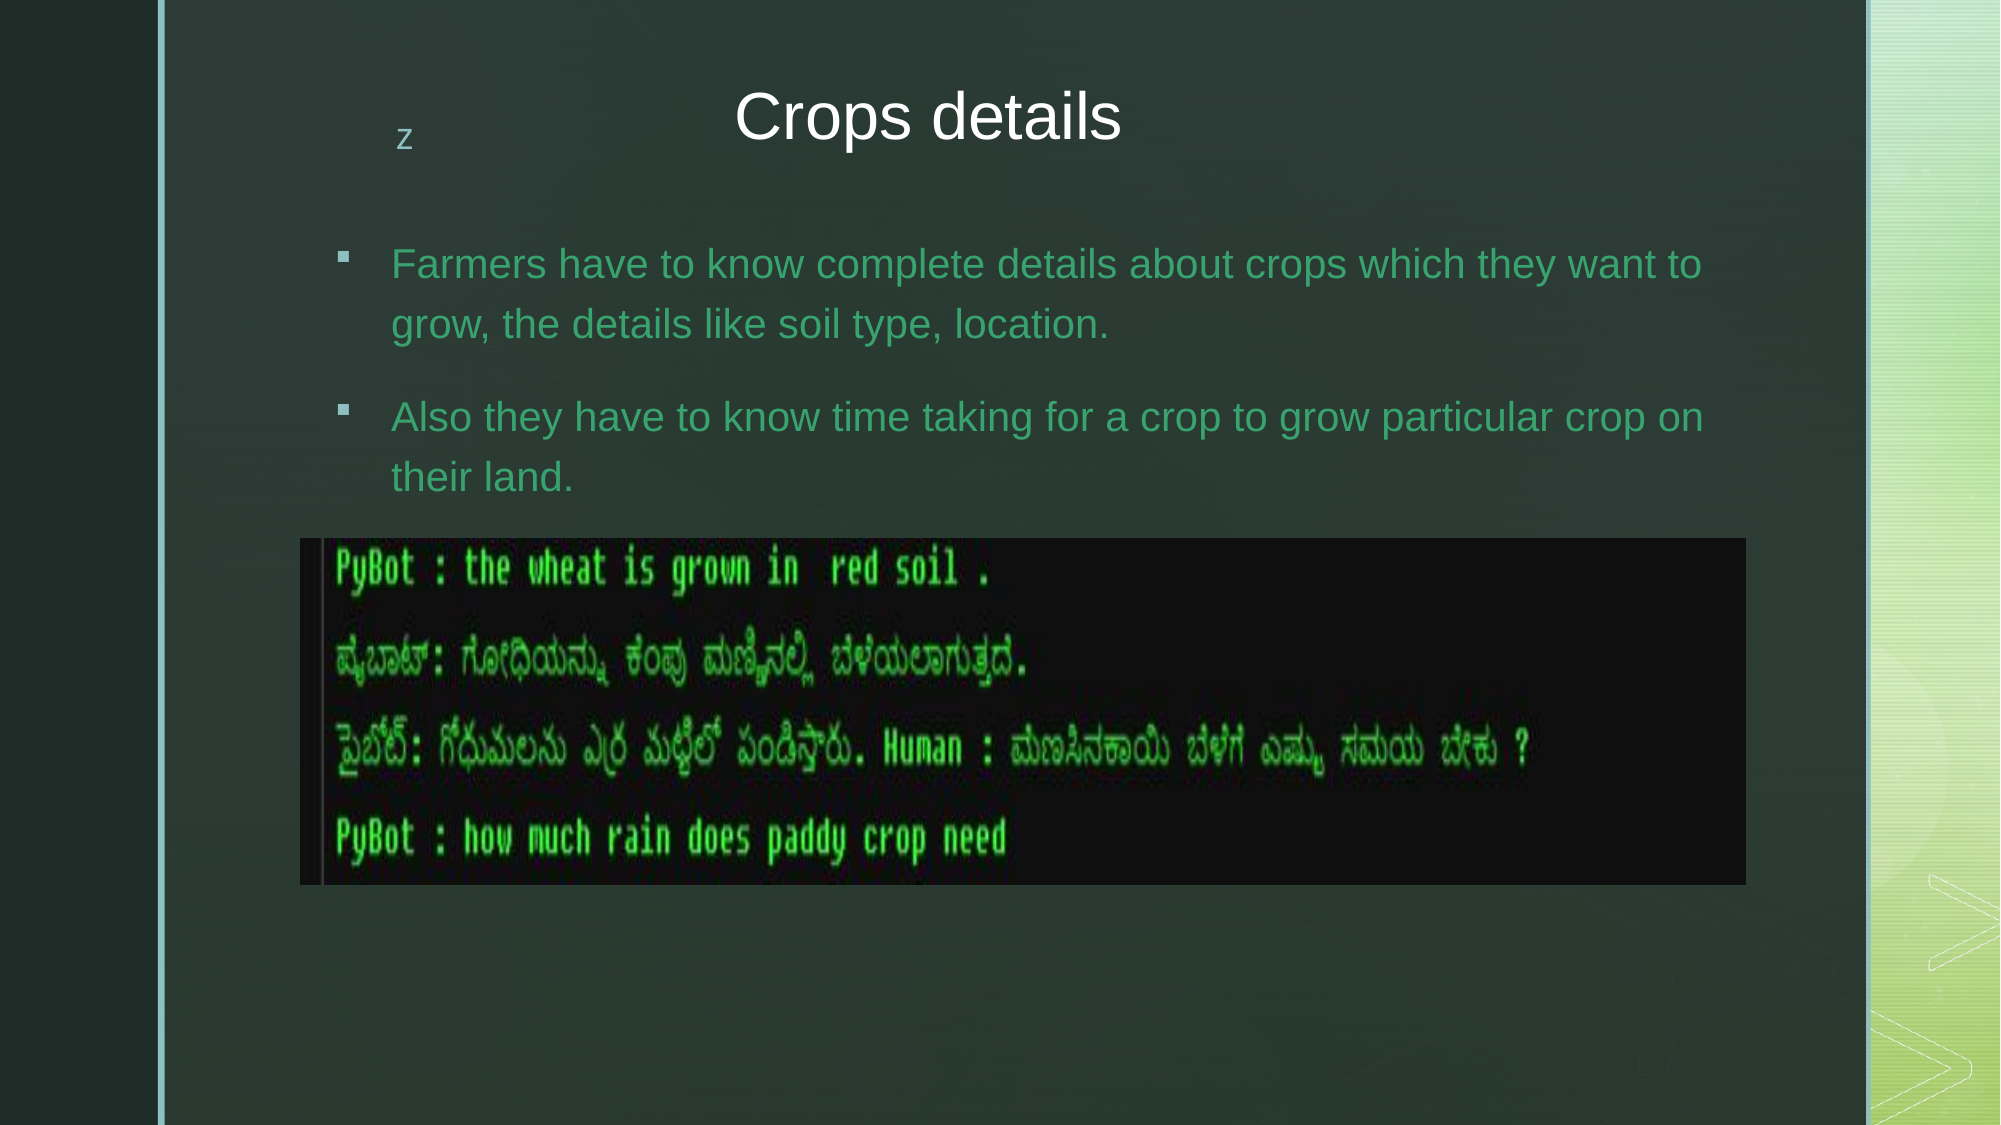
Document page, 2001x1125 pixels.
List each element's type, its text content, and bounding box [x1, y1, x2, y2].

text_box Crops details [646, 65, 1356, 161]
picture [1871, 0, 2001, 1125]
picture [299, 537, 1746, 885]
list Farmers have to know complete details about crops which they want to grow, the details like soil type, location. Also they have to know time taking for a crop to grow particular crop on their land. [319, 206, 1734, 520]
